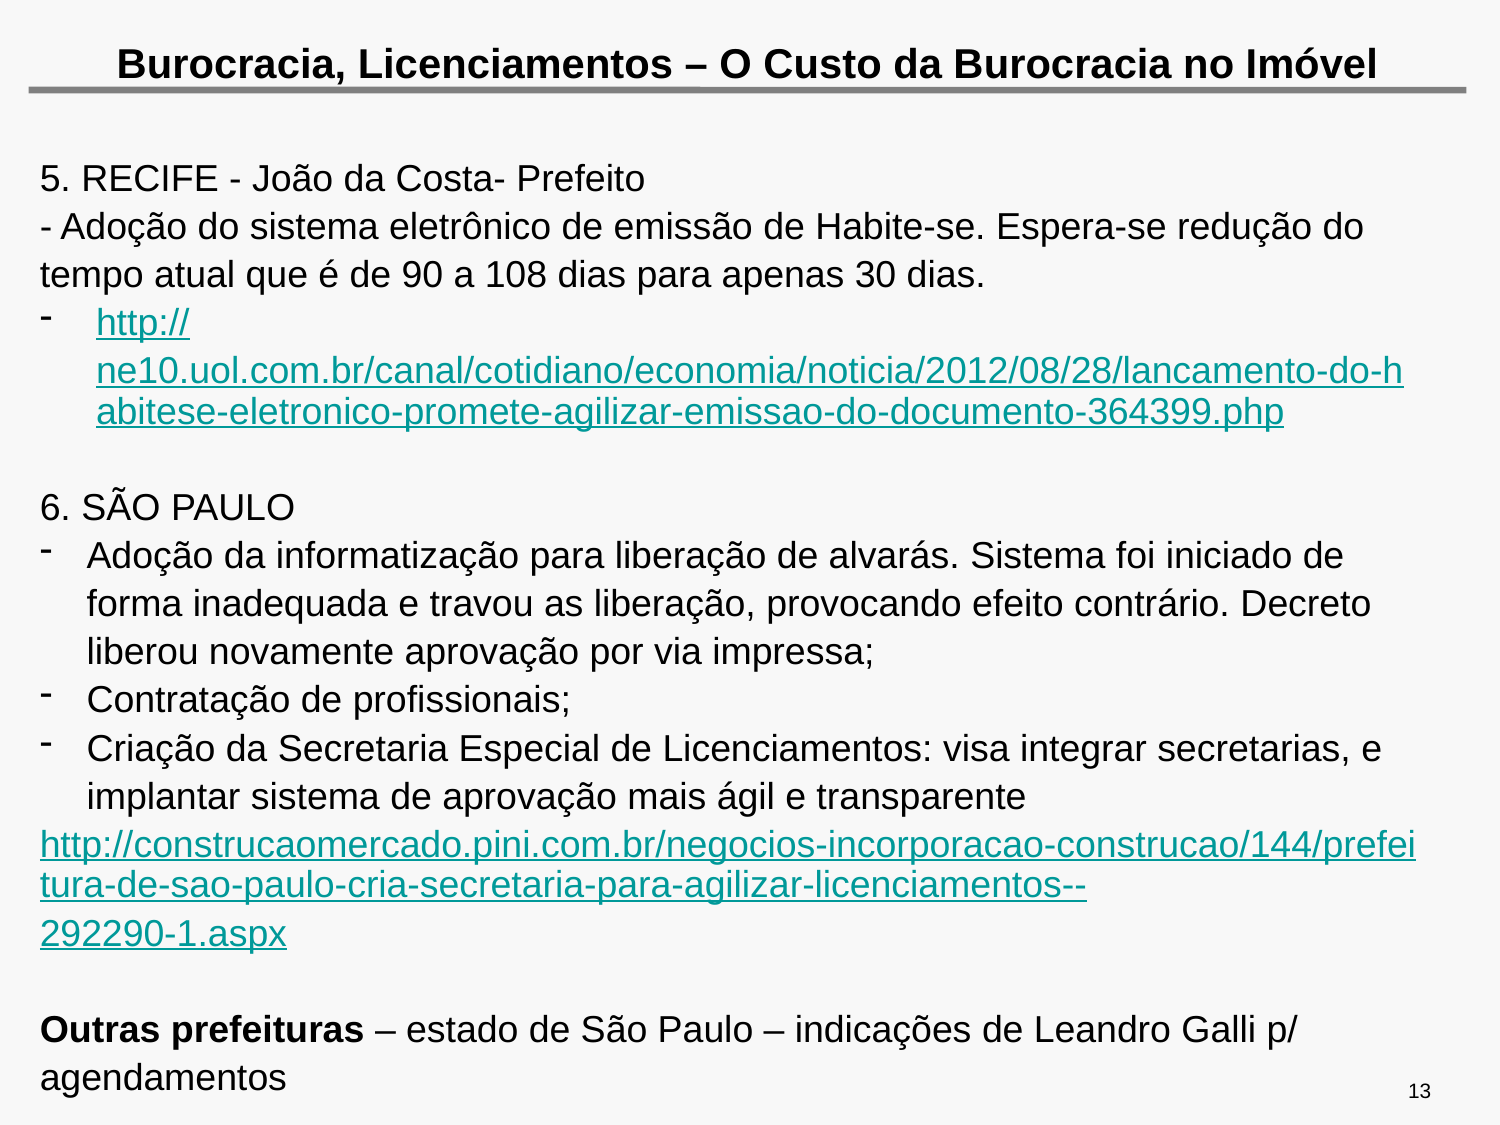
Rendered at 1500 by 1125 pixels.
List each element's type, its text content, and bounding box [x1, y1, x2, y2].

text_box 5. RECIFE - João da Costa- Prefeito - Adoção do sistema eletrônico de emissão de Habite-se. Espera-se redução do tempo atual que é de 90 a 108 dias para apenas 30 dias. http://ne10.uol.com.br/canal/cotidiano/economia/noticia/2012/08/28/lancamento-do-habitese-eletronico-promete-agilizar-emissao-do-documento-364399.php 6. SÃO PAULO Adoção da informatização para liberação de alvarás. Sistema foi iniciado de forma inadequada e travou as liberação, provocando efeito contrário. Decreto liberou novamente aprovação por via impressa; Contratação de profissionais; Criação da Secretaria Especial de Licenciamentos: visa integrar secretarias, e implantar sistema de aprovação mais ágil e transparente http://construcaomercado.pini.com.br/negocios-incorporacao-construcao/144/prefeitura-de-sao-paulo-cria-secretaria-para-agilizar-licenciamentos--292290-1.aspx Outras prefeituras – estado de São Paulo – indicações de Leandro Galli p/ agendamentos [24, 142, 1432, 1025]
text_box Burocracia, Licenciamentos – O Custo da Burocracia no Imóvel [39, 37, 1467, 91]
text_box 13 [1080, 1077, 1431, 1103]
